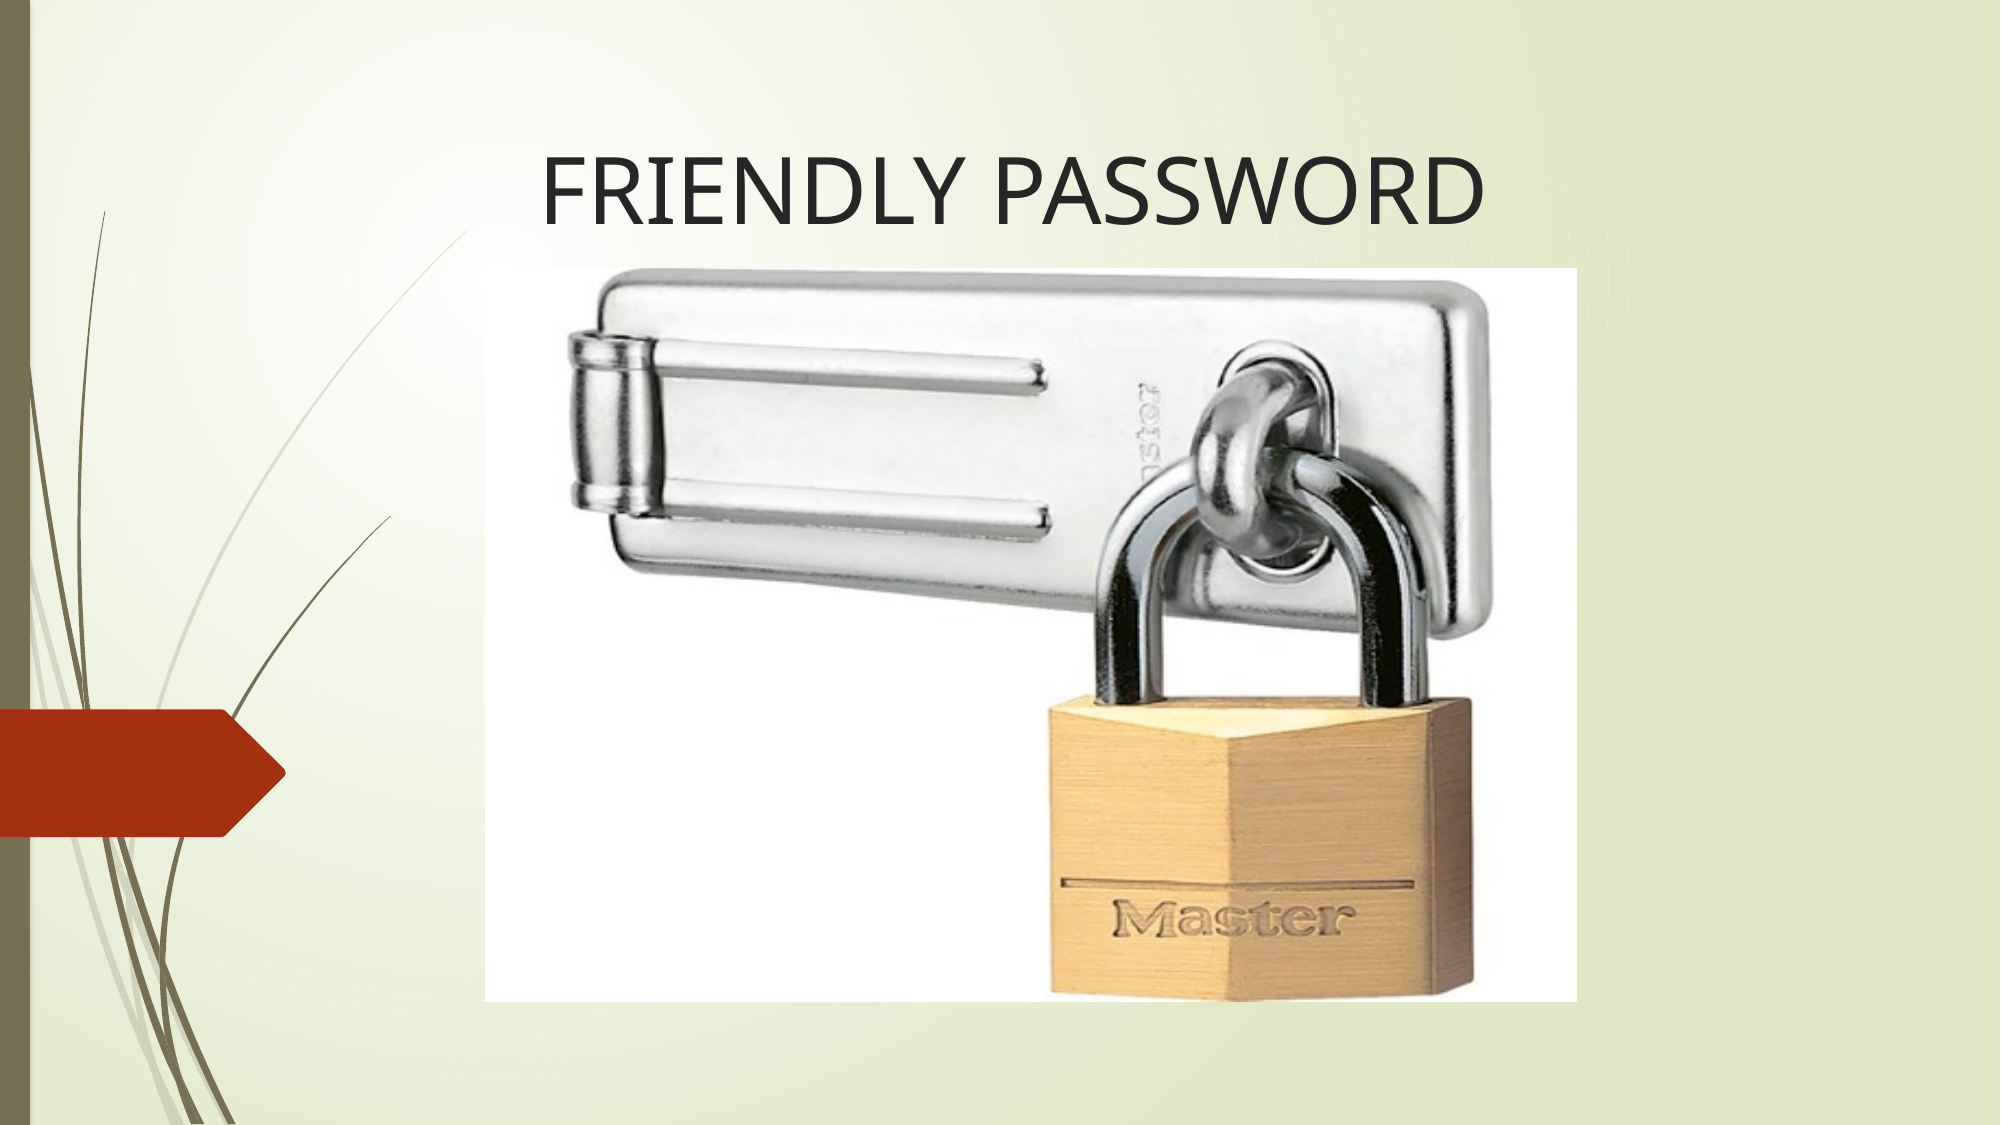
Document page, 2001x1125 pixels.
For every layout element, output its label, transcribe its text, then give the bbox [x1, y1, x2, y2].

title FRIENDLY PASSWORD [27, 122, 2000, 251]
picture [485, 267, 1577, 1002]
